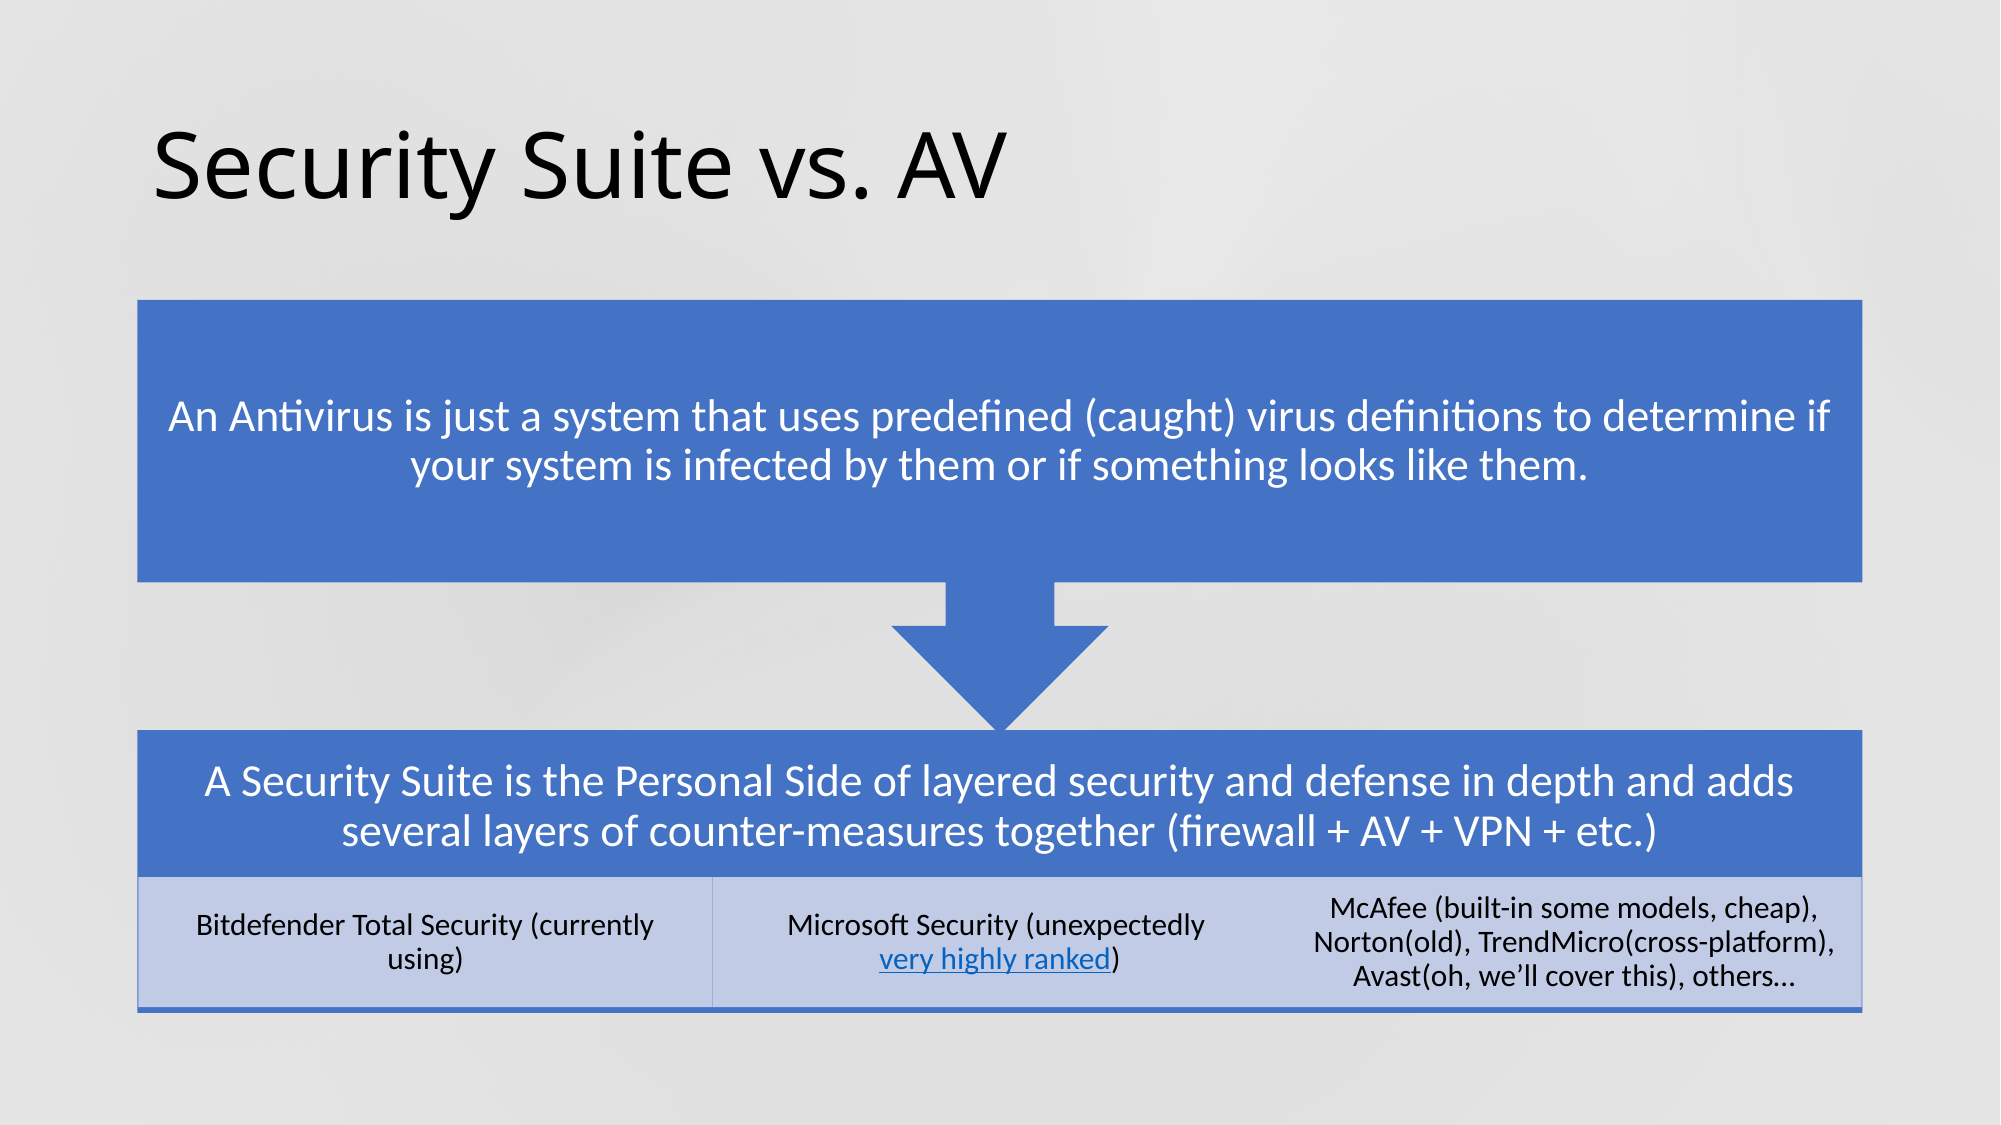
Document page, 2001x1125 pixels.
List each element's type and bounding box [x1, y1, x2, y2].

list [137, 299, 1863, 1014]
picture [0, 0, 2000, 1125]
